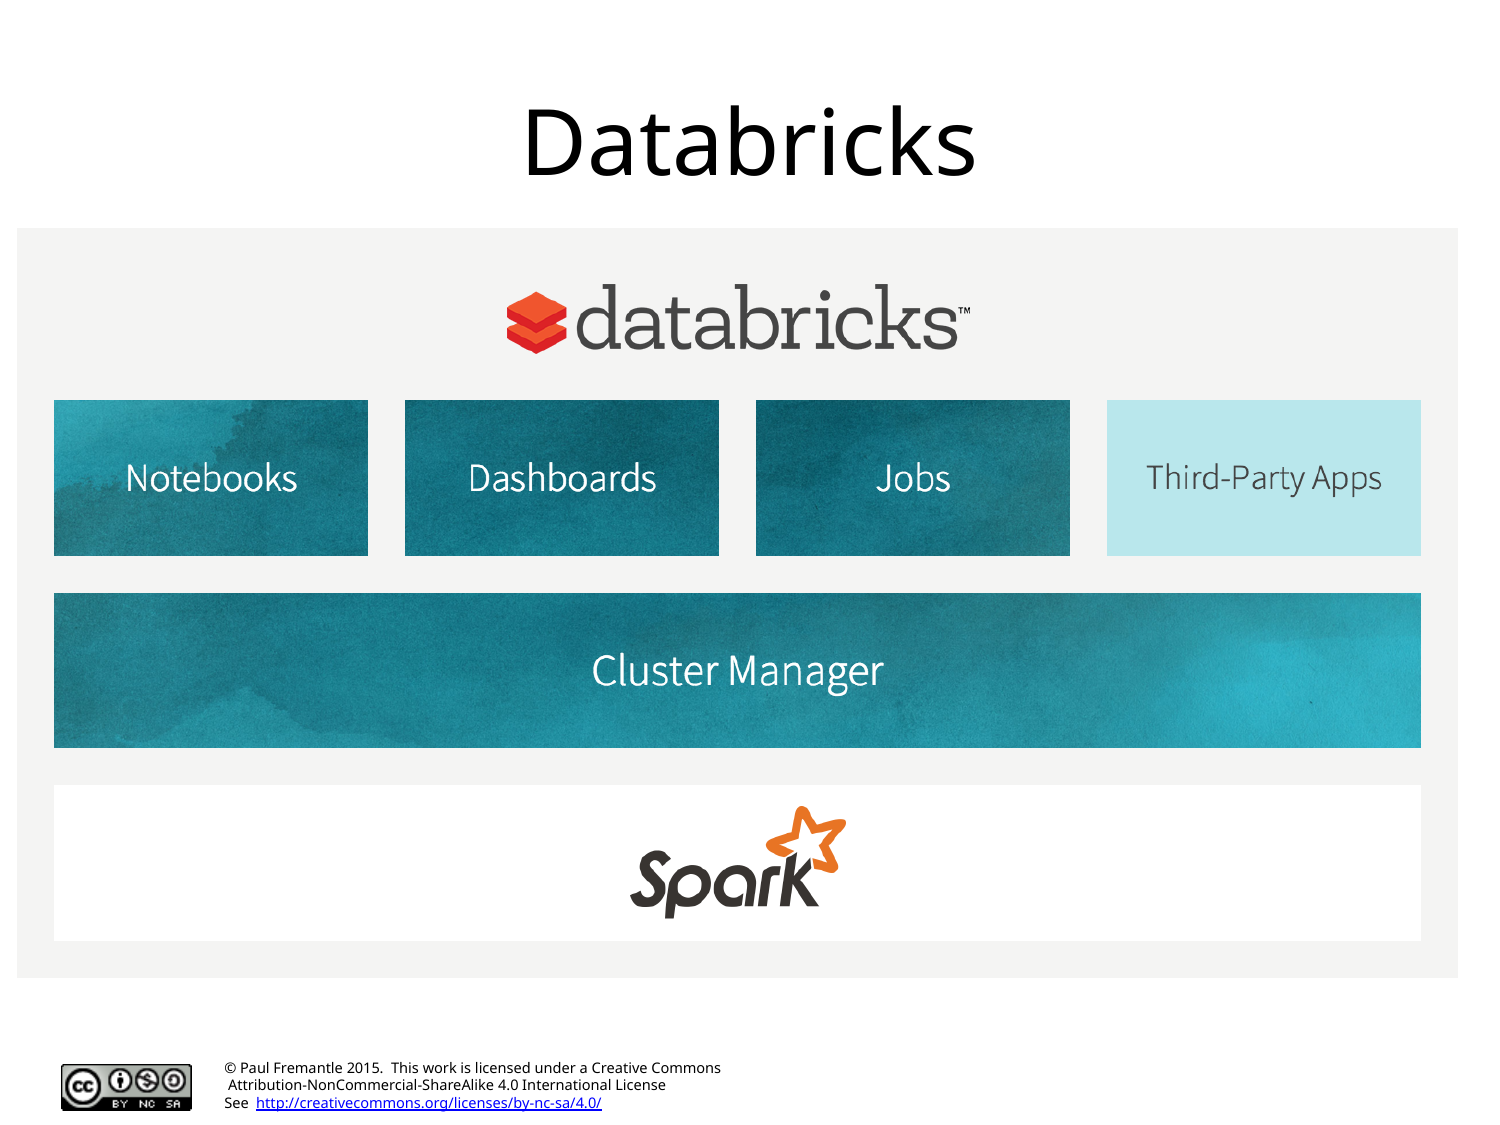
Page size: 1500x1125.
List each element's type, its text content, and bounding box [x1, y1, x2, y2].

picture [0, 202, 1500, 1005]
picture [61, 1064, 192, 1111]
title Databricks [75, 45, 1425, 201]
